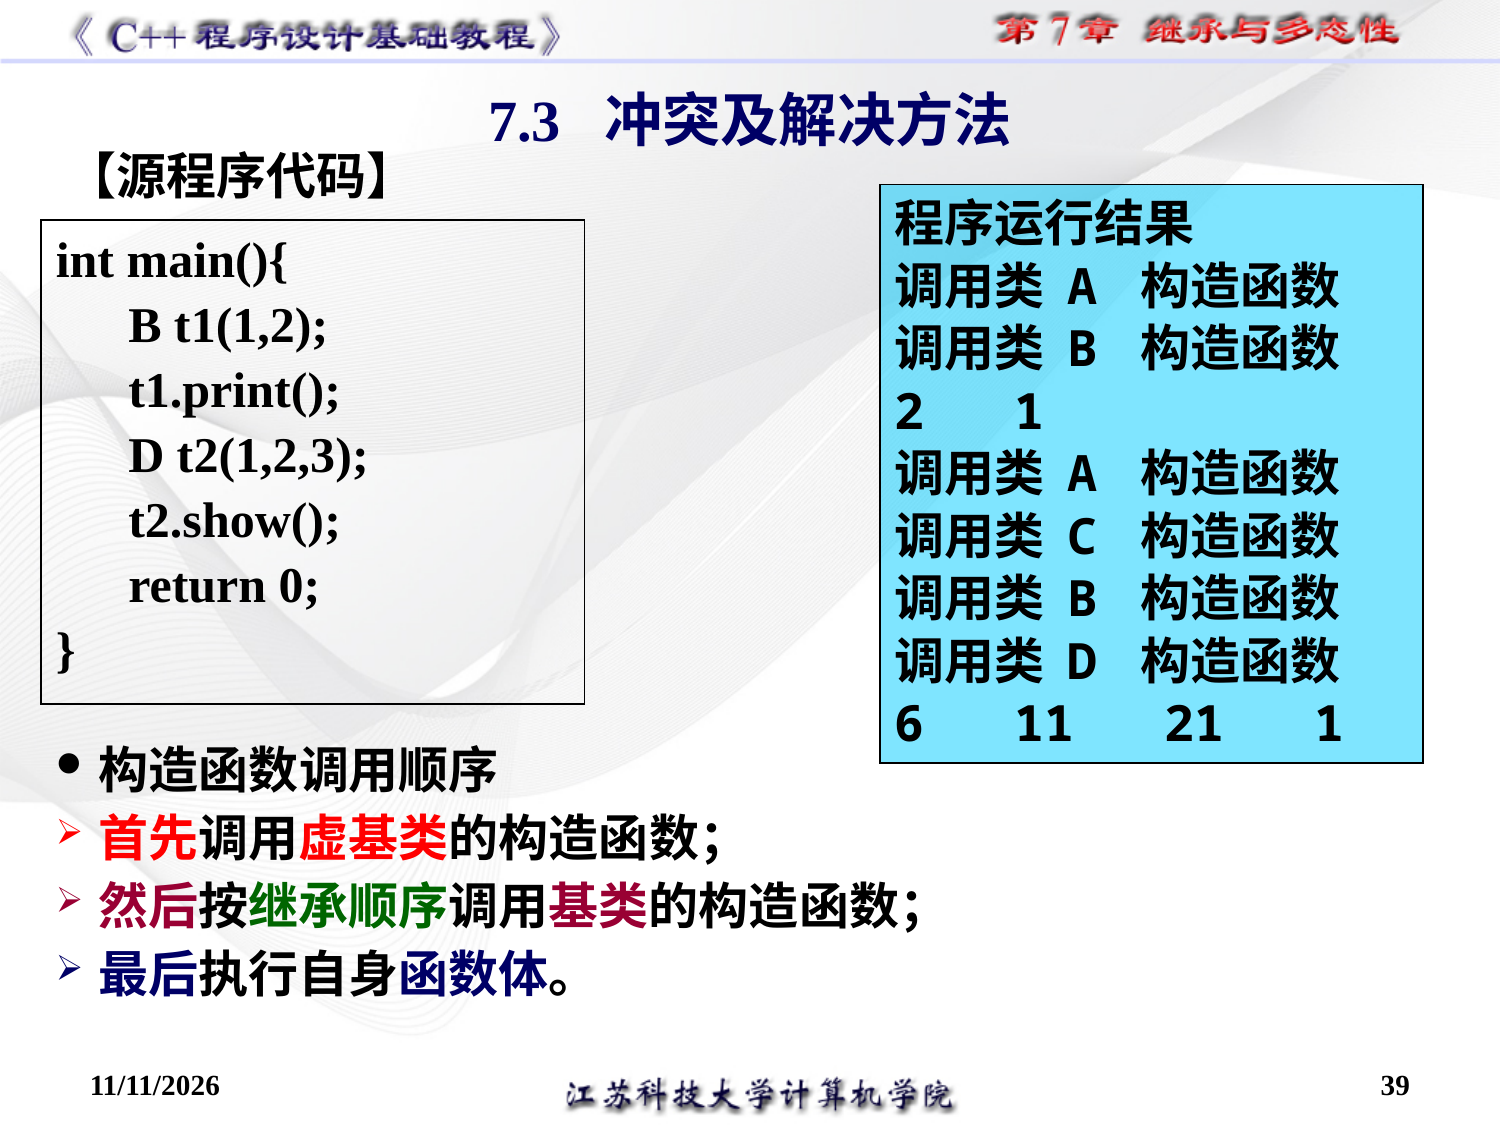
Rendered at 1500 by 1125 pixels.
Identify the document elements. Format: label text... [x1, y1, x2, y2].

text_box 程序运行结果 调用类 A 构造函数 调用类 B 构造函数 2 1 调用类 A 构造函数 调用类 C 构造函数 调用类 B 构造函数 调用类 D 构造函数 6 11 21 1 [879, 184, 1424, 727]
text_box 构造函数调用顺序 首先调用虚基类的构造函数； 然后按继承顺序调用基类的构造函数； 最后执行自身函数体。 [41, 727, 1459, 1035]
list 【源程序代码】 [51, 136, 1448, 232]
picture [0, 0, 1500, 1125]
text_box int main(){ B t1(1,2); t1.print(); D t2(1,2,3); t2.show(); return 0; } [41, 219, 585, 705]
title 7.3 冲突及解决方法 [74, 66, 1426, 171]
